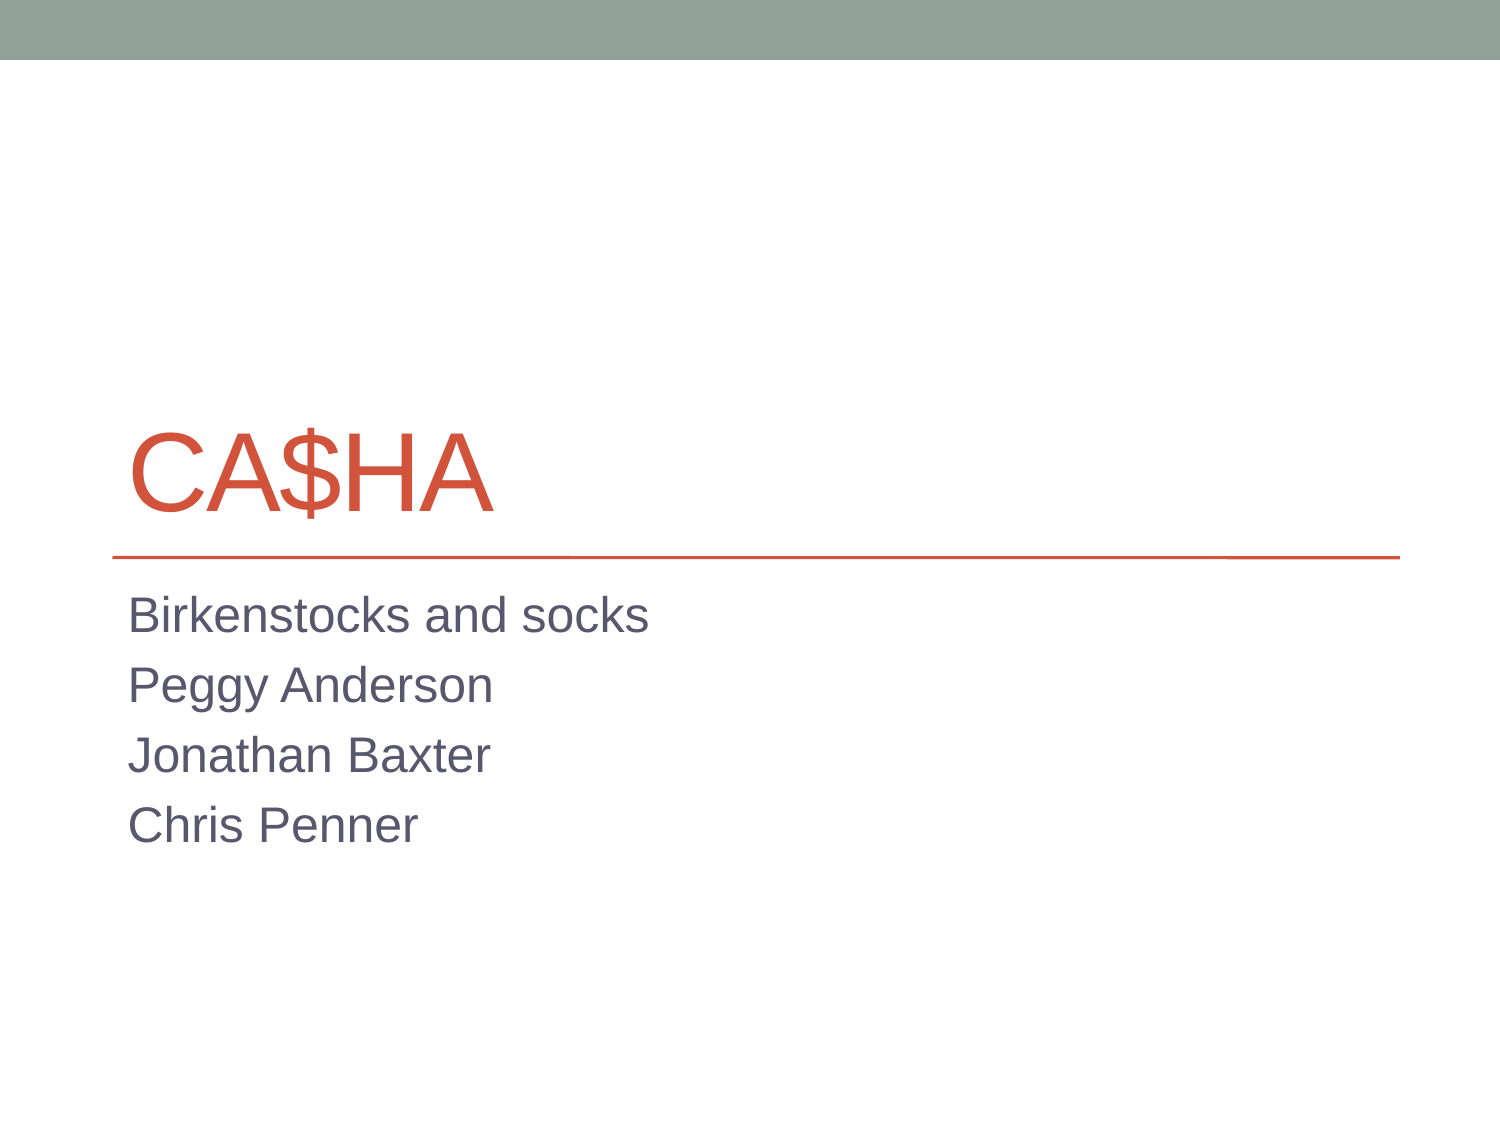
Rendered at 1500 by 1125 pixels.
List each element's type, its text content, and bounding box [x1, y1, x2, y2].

title CA$ha [112, 224, 1400, 542]
subtitle Birkenstocks and socks Peggy Anderson Jonathan Baxter Chris Penner [112, 575, 1163, 863]
